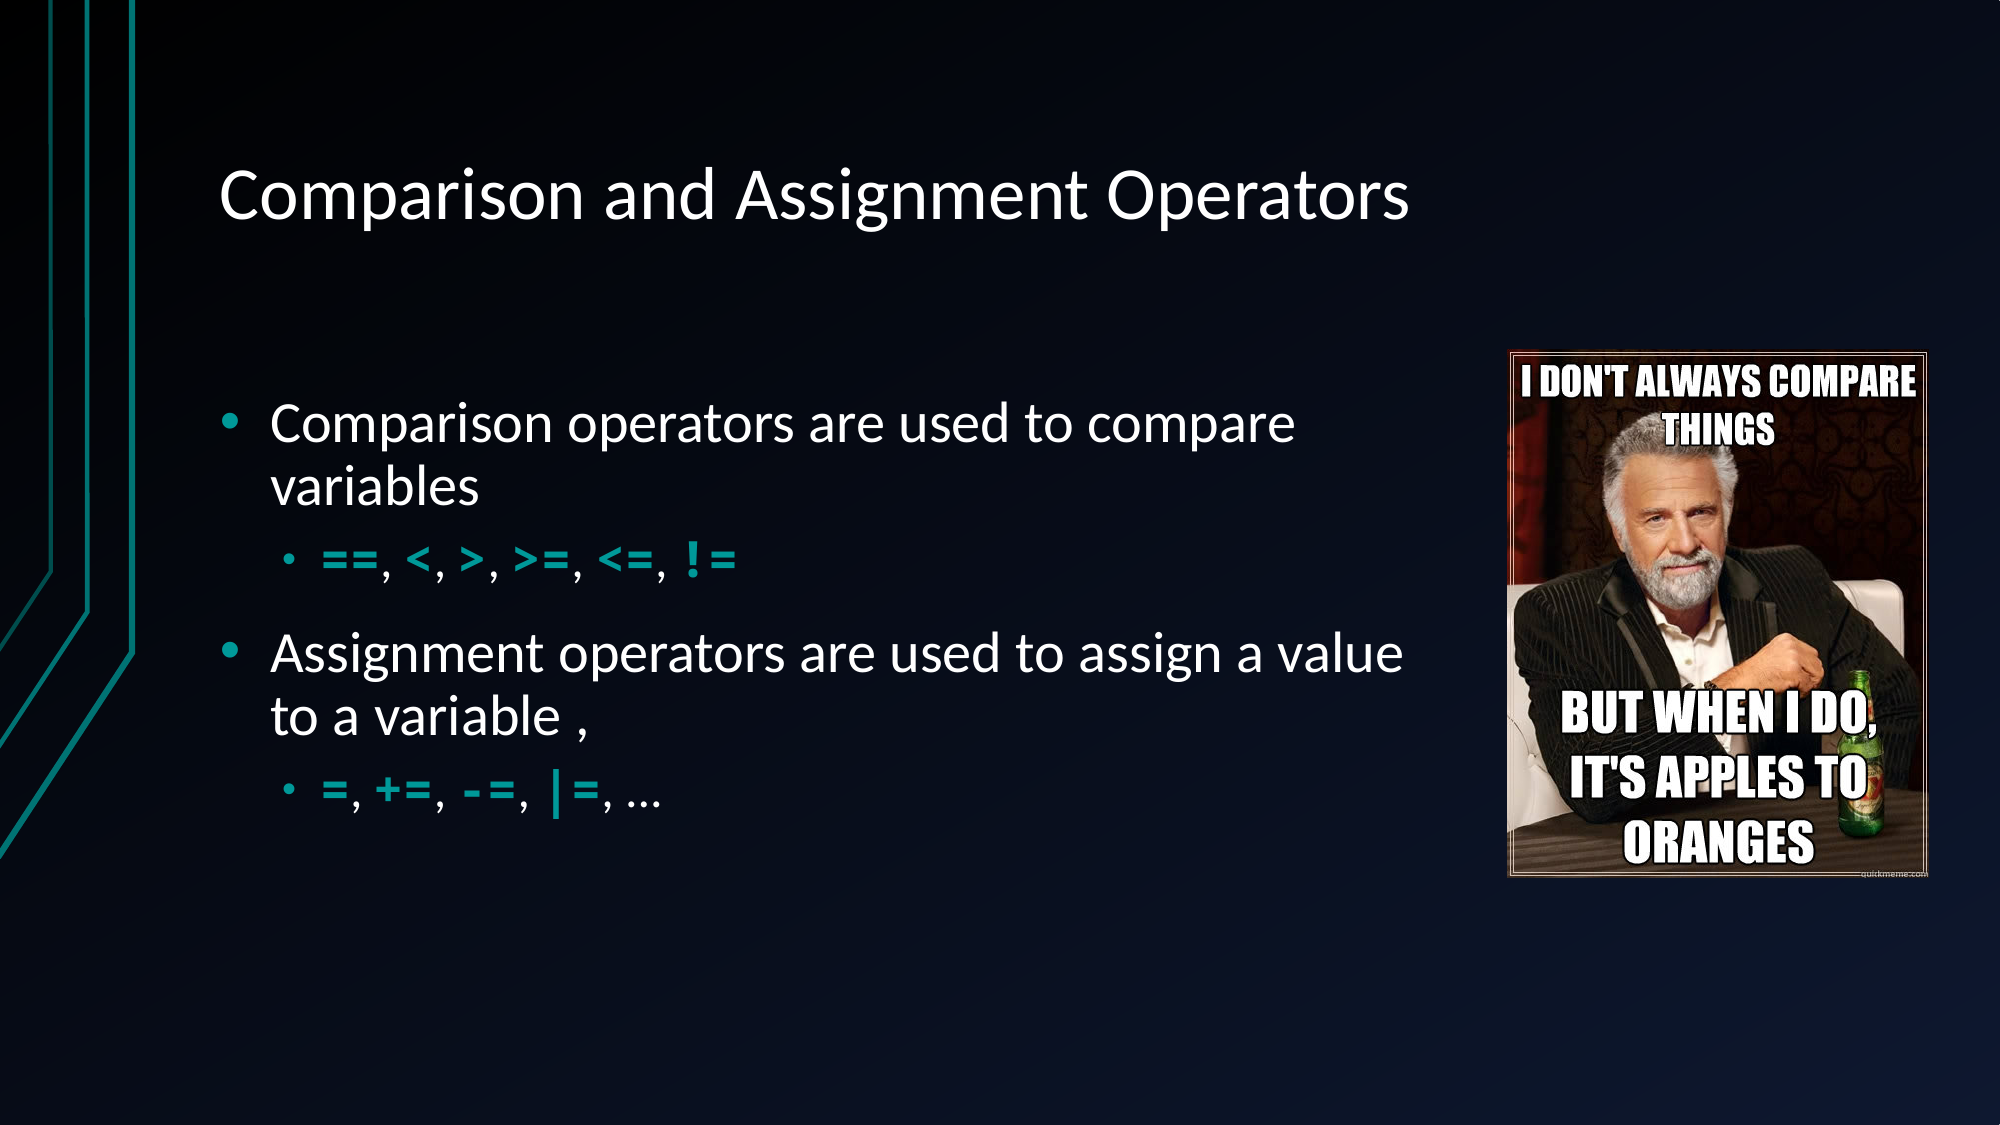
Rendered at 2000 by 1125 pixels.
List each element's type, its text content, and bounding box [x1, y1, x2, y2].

picture [1507, 349, 1929, 878]
title Comparison and Assignment Operators [199, 45, 1900, 246]
list Comparison operators are used to compare variables ==, <, >, >=, <=, != Assignment operators are used to assign a value to a variable , =, +=, -=, |=, ... [199, 279, 1437, 1012]
